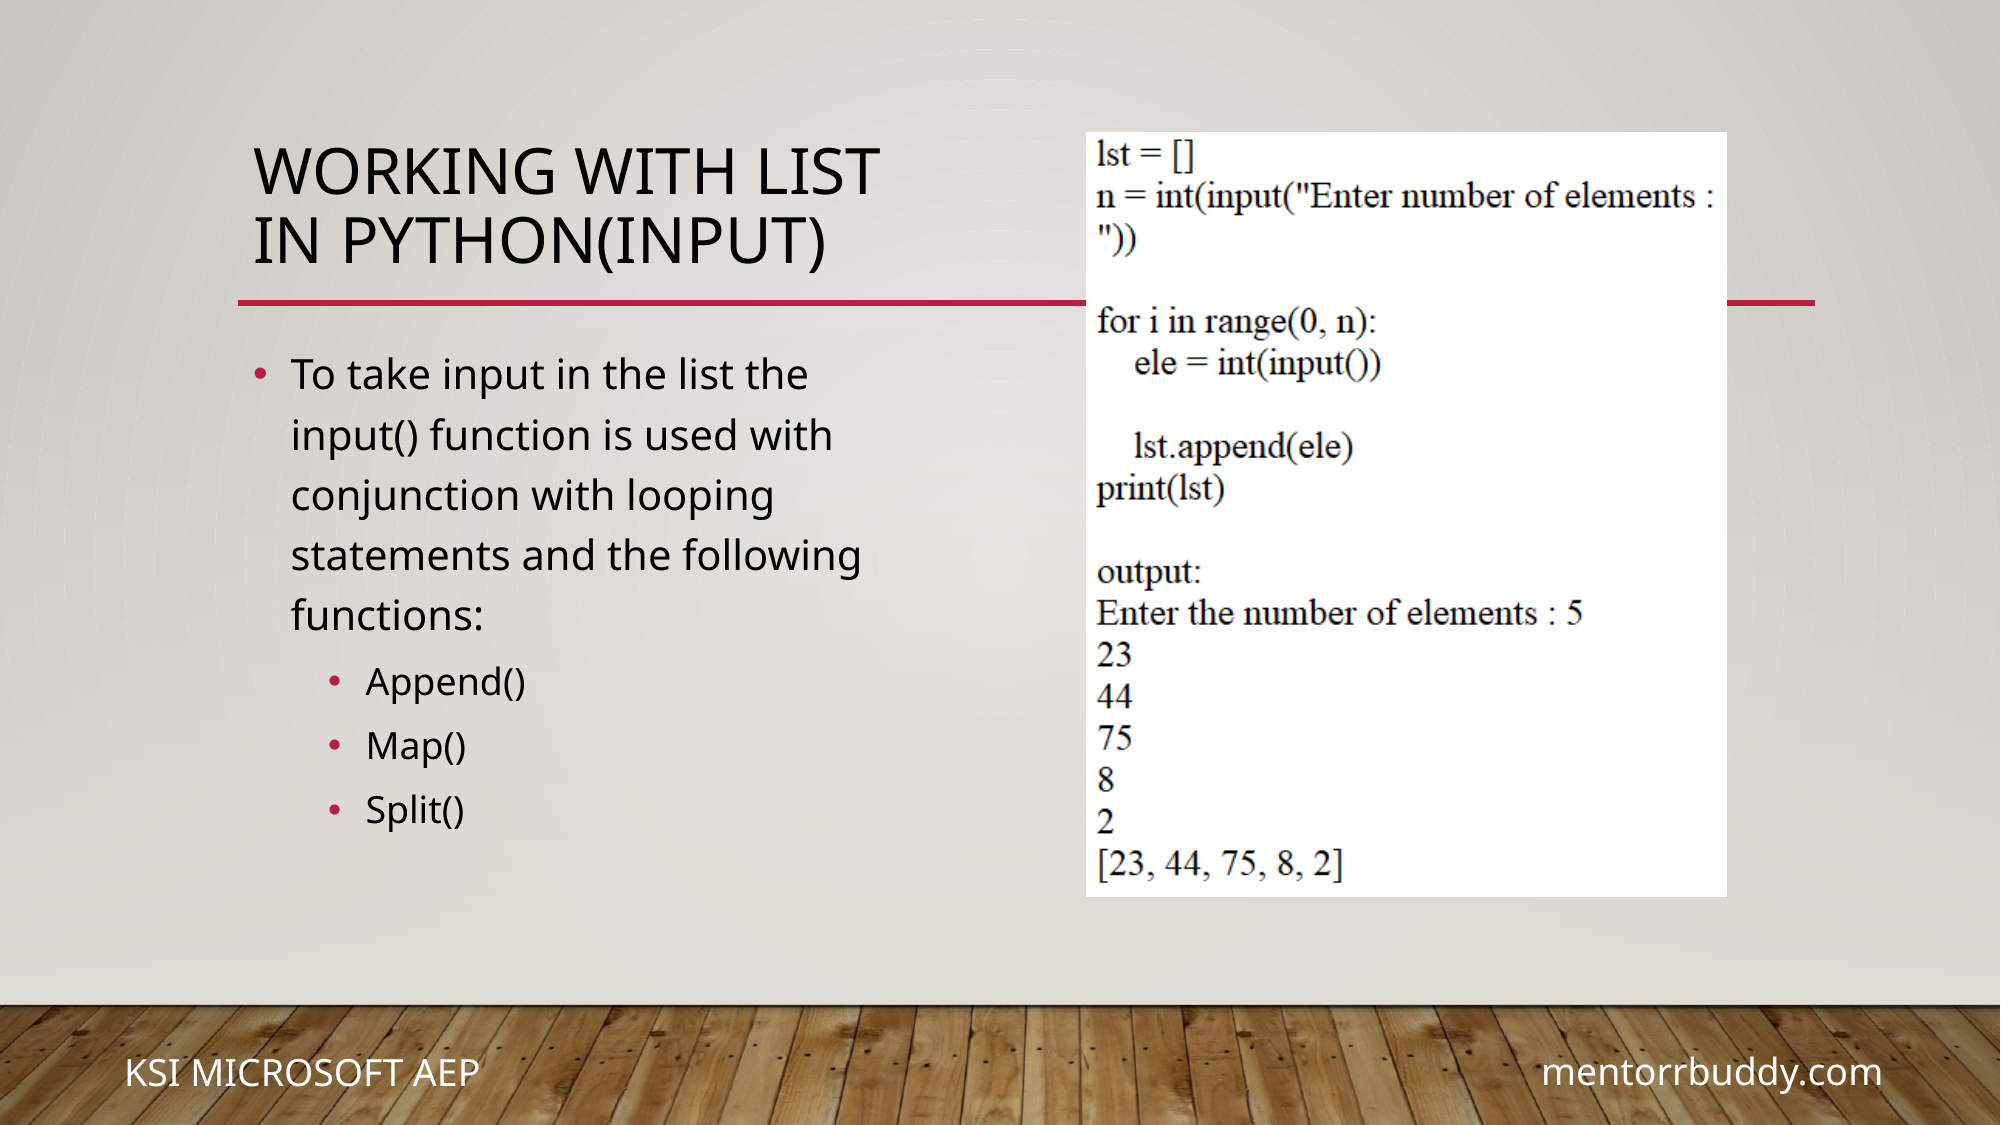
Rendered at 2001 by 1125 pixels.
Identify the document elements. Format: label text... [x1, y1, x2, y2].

picture [0, 1005, 2000, 1125]
title Working with list in python(input) [238, 131, 924, 305]
list To take input in the list the input() function is used with conjunction with looping statements and the following functions: Append() Map() Split() [238, 330, 923, 897]
picture [1086, 131, 1727, 897]
